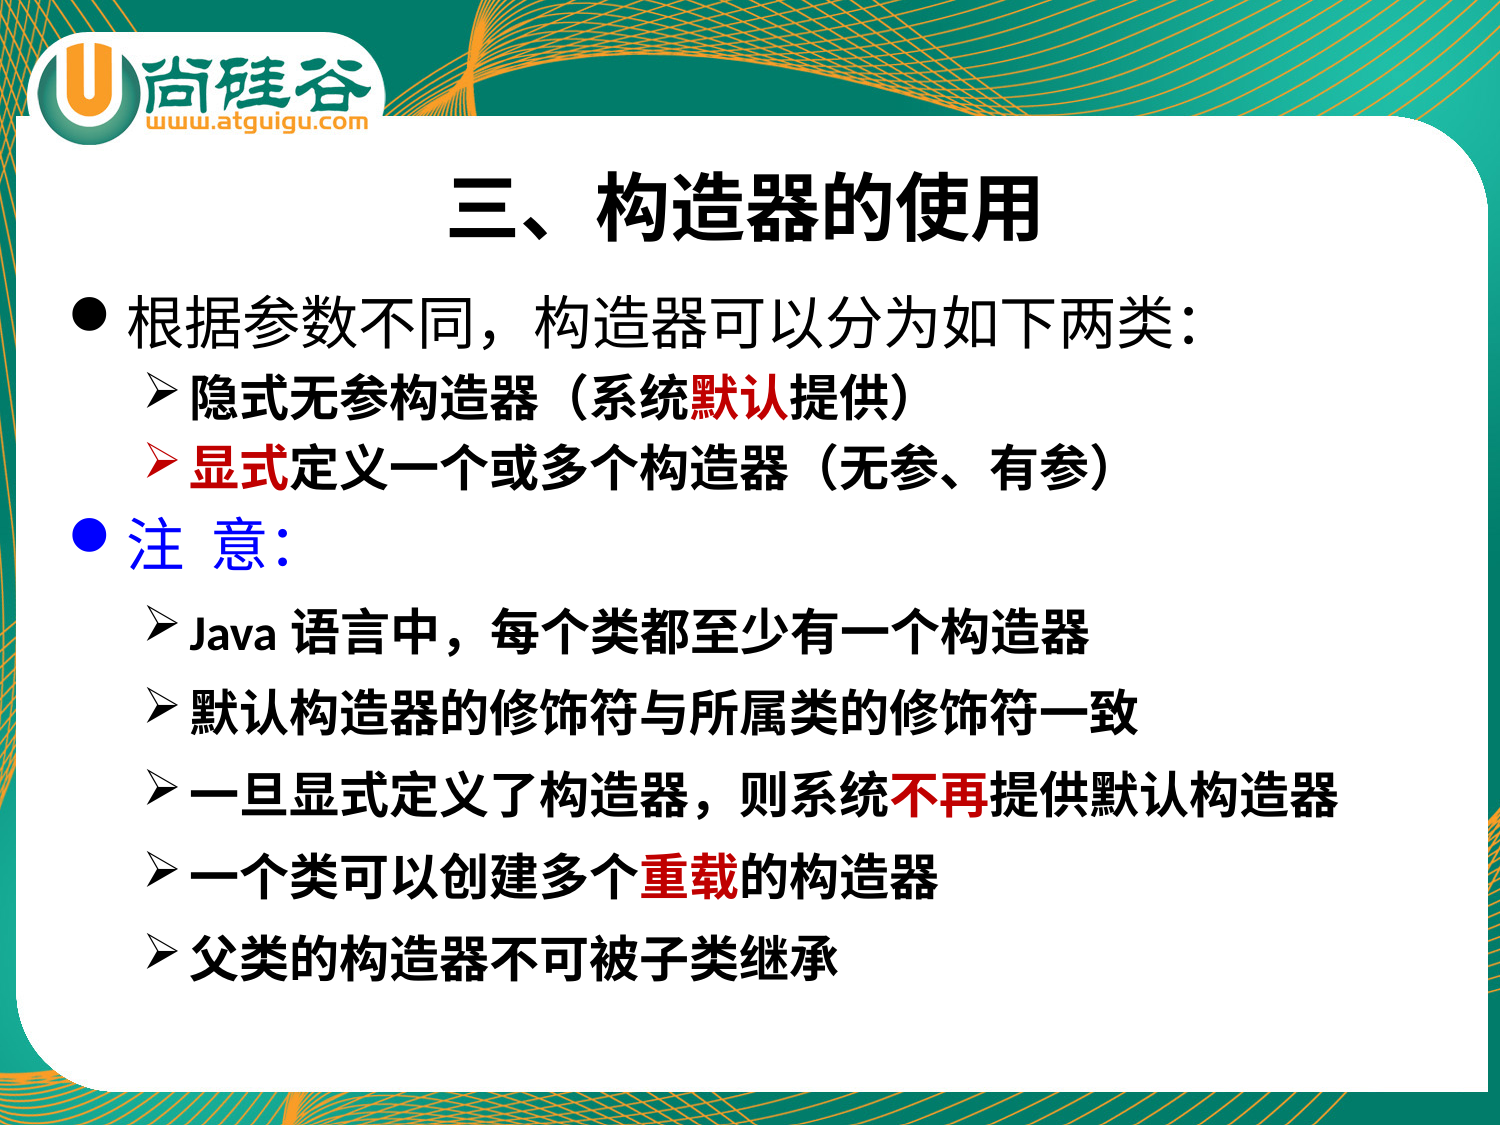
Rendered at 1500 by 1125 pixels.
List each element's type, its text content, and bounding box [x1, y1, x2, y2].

text_box 三、构造器的使用 [431, 153, 1069, 259]
text_box 根据参数不同，构造器可以分为如下两类： 隐式无参构造器（系统默认提供） 显式定义一个或多个构造器（无参、有参） 注 意： Java语言中，每个类都至少有一个构造器 默认构造器的修饰符与所属类的修饰符一致 一旦显式定义了构造器，则系统不再提供默认构造器 一个类可以创建多个重载的构造器 父类的构造器不可被子类继承 [53, 278, 1403, 1024]
picture [0, 0, 1500, 1125]
